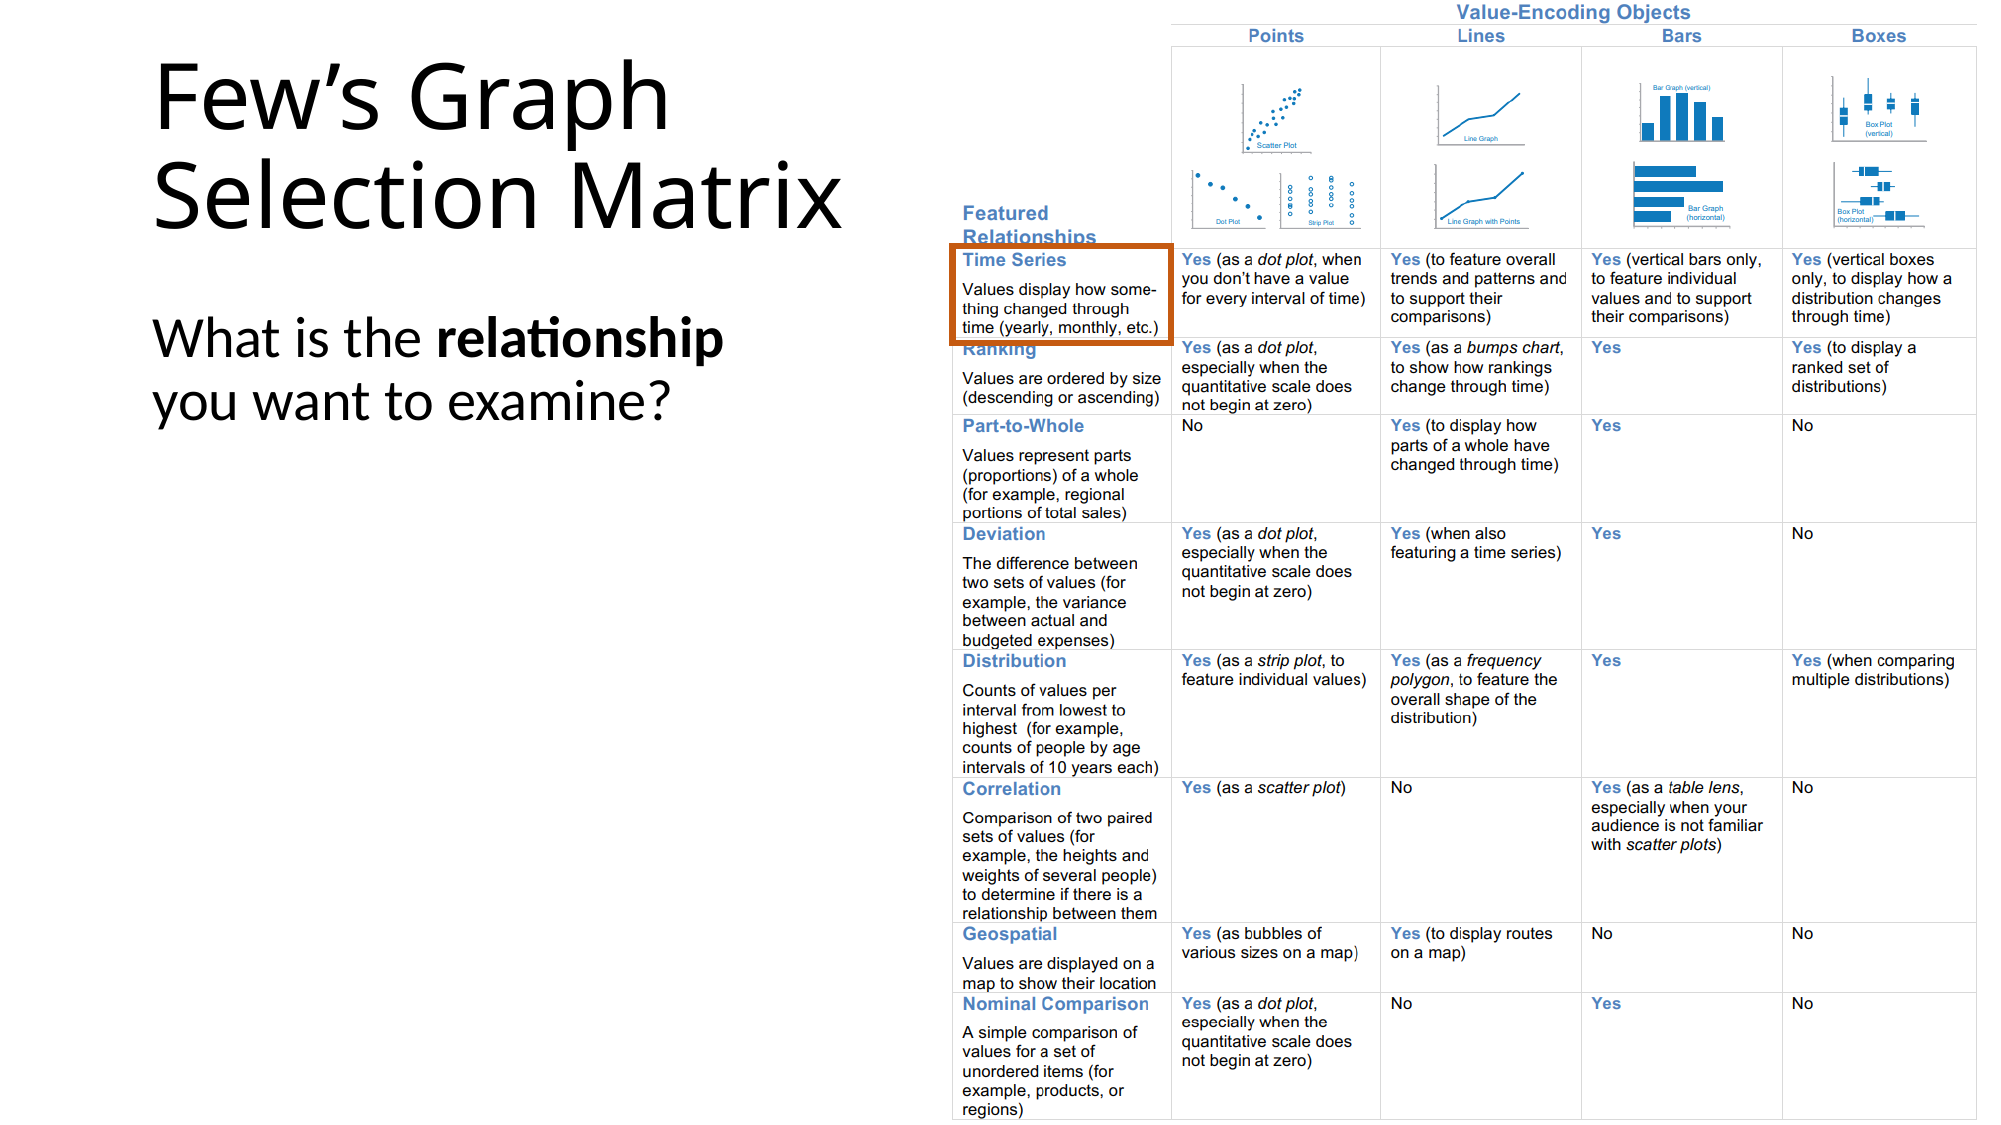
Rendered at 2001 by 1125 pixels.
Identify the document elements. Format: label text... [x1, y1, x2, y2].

title Few’s Graph Selection Matrix [137, 41, 907, 259]
list What is the relationship you want to examine? [137, 299, 790, 1014]
picture [938, 0, 1984, 1125]
